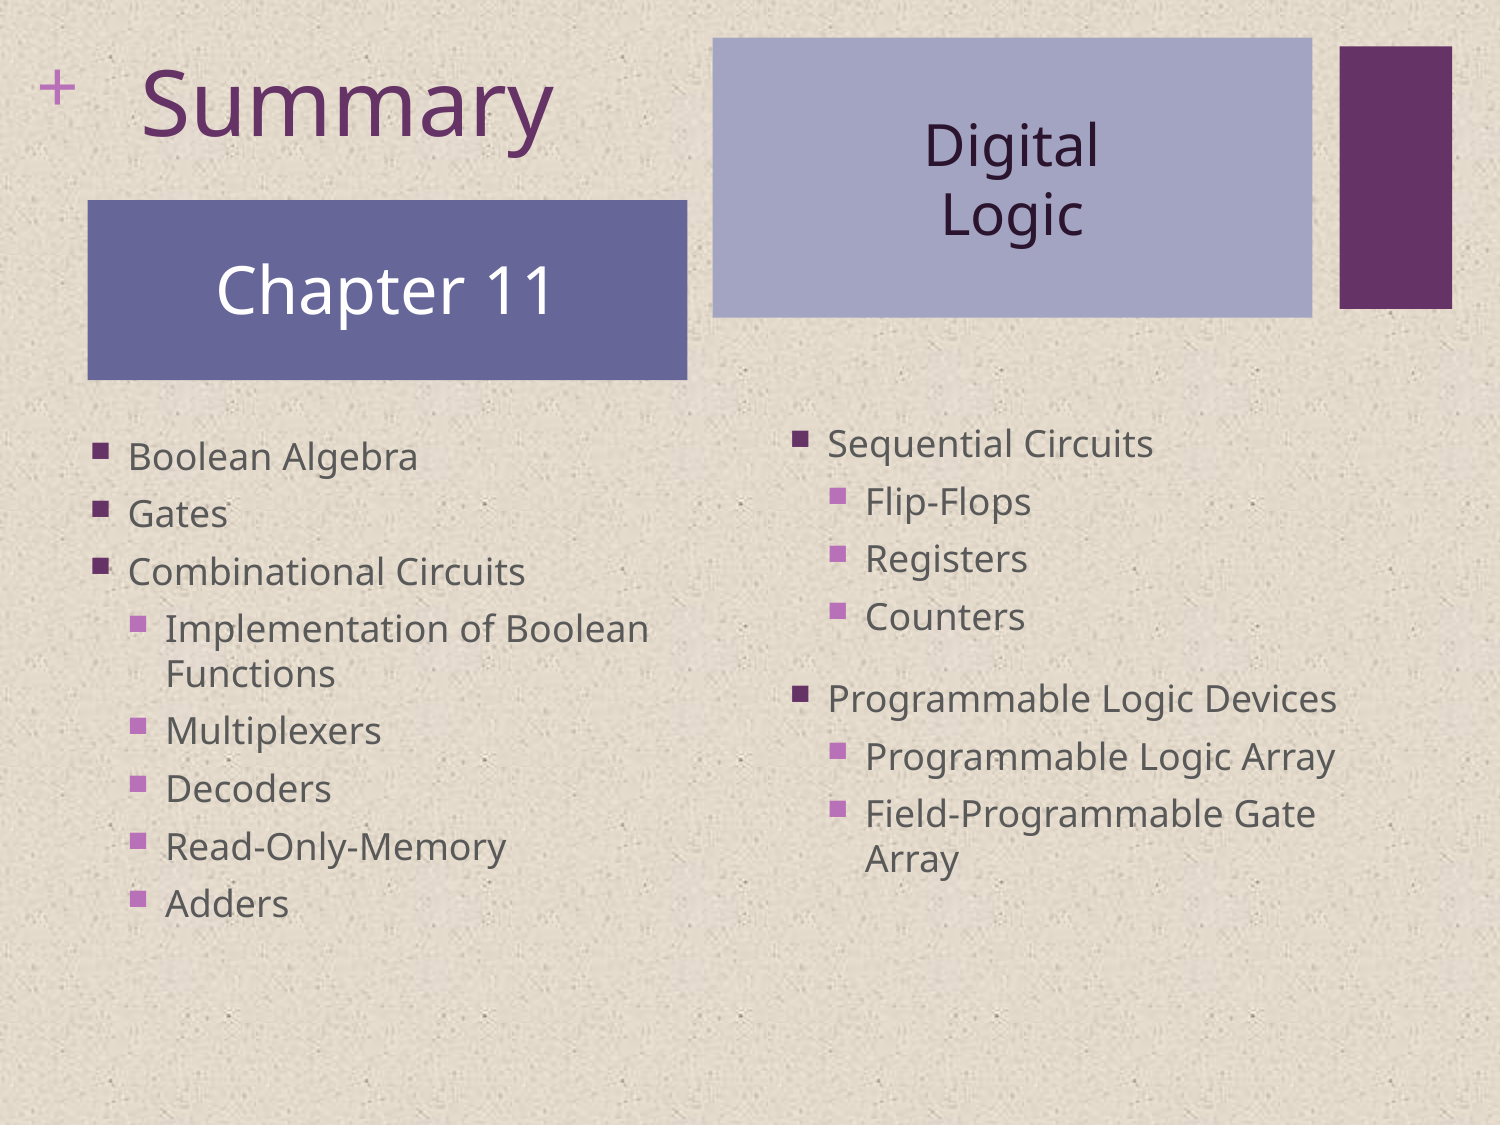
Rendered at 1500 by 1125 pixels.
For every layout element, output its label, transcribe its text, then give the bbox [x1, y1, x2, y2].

list Chapter 11 [87, 200, 688, 381]
title Summary [125, 37, 688, 200]
picture [0, 0, 1500, 1125]
list Boolean Algebra Gates Combinational Circuits Implementation of Boolean Functions Multiplexers Decoders Read-Only-Memory Adders [75, 425, 675, 1125]
list Digital Logic [712, 37, 1313, 318]
list Sequential Circuits Flip-Flops Registers Counters Programmable Logic Devices Programmable Logic Array Field-Programmable Gate Array [774, 412, 1400, 1125]
